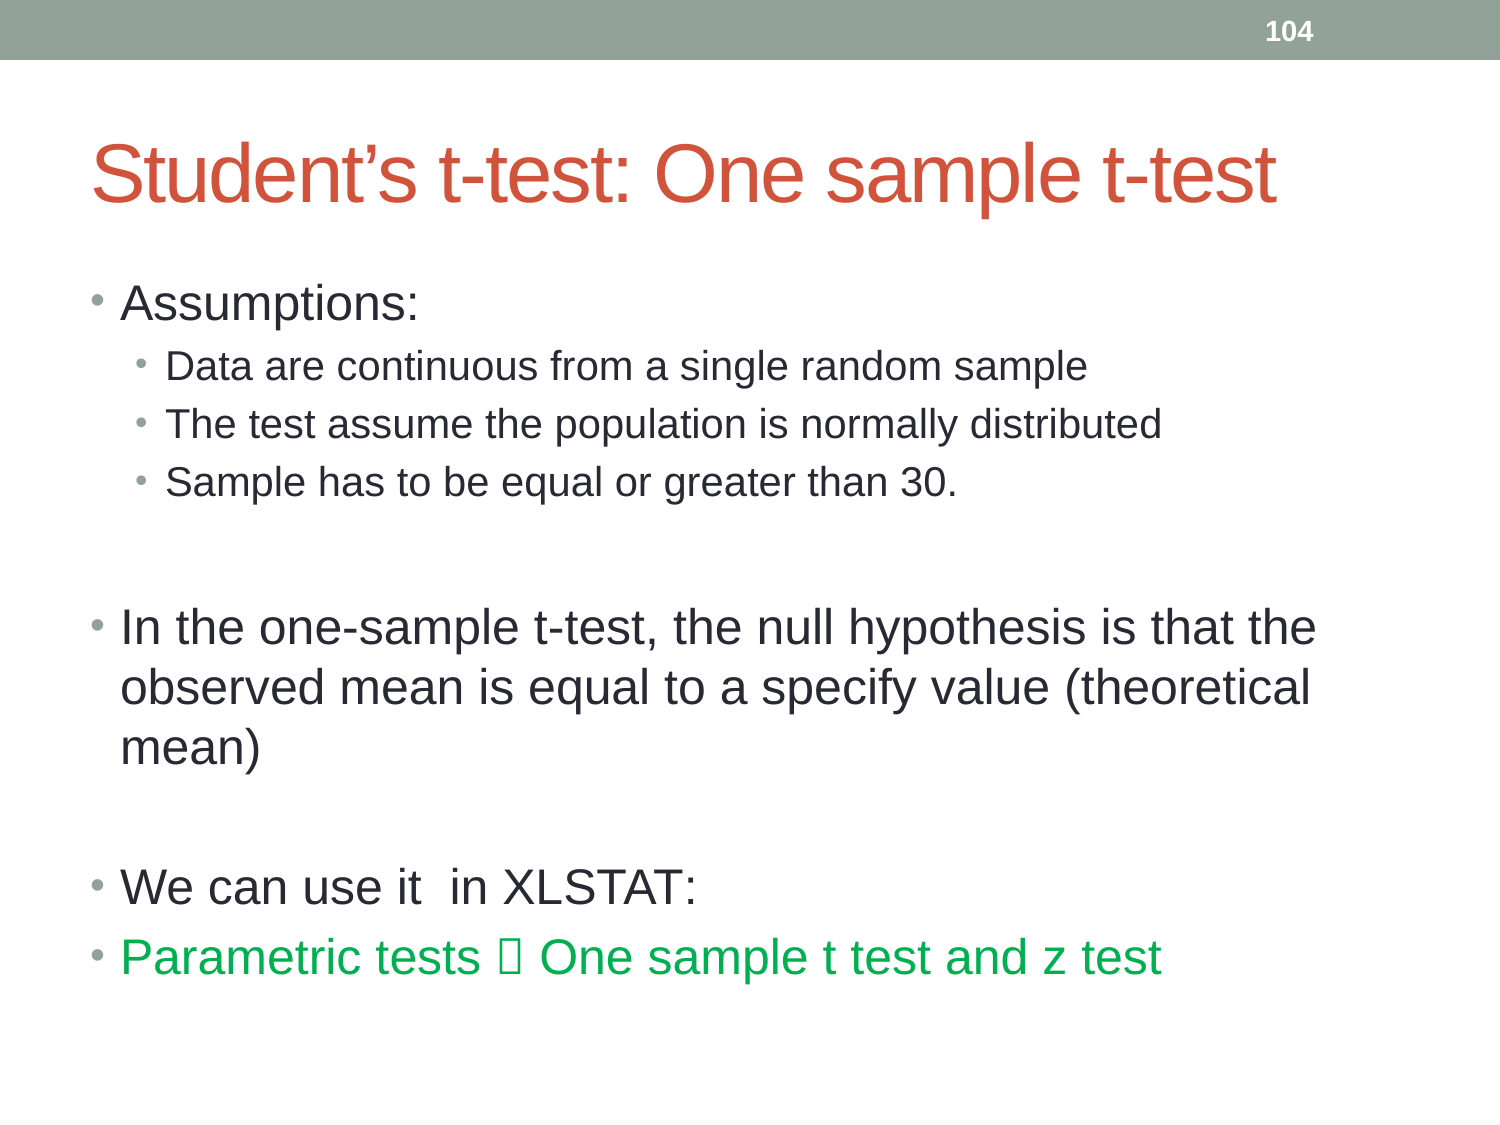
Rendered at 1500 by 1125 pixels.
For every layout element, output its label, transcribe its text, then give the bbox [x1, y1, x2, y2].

title Student’s t-test: One sample t-test [75, 87, 1425, 250]
list Assumptions: Data are continuous from a single random sample The test assume the population is normally distributed Sample has to be equal or greater than 30. In the one-sample t-test, the null hypothesis is that the observed mean is equal to a specify value (theoretical mean) We can use it in XLSTAT: Parametric tests  One sample t test and z test [75, 262, 1425, 1063]
slide_number 104 [1250, 3, 1425, 57]
